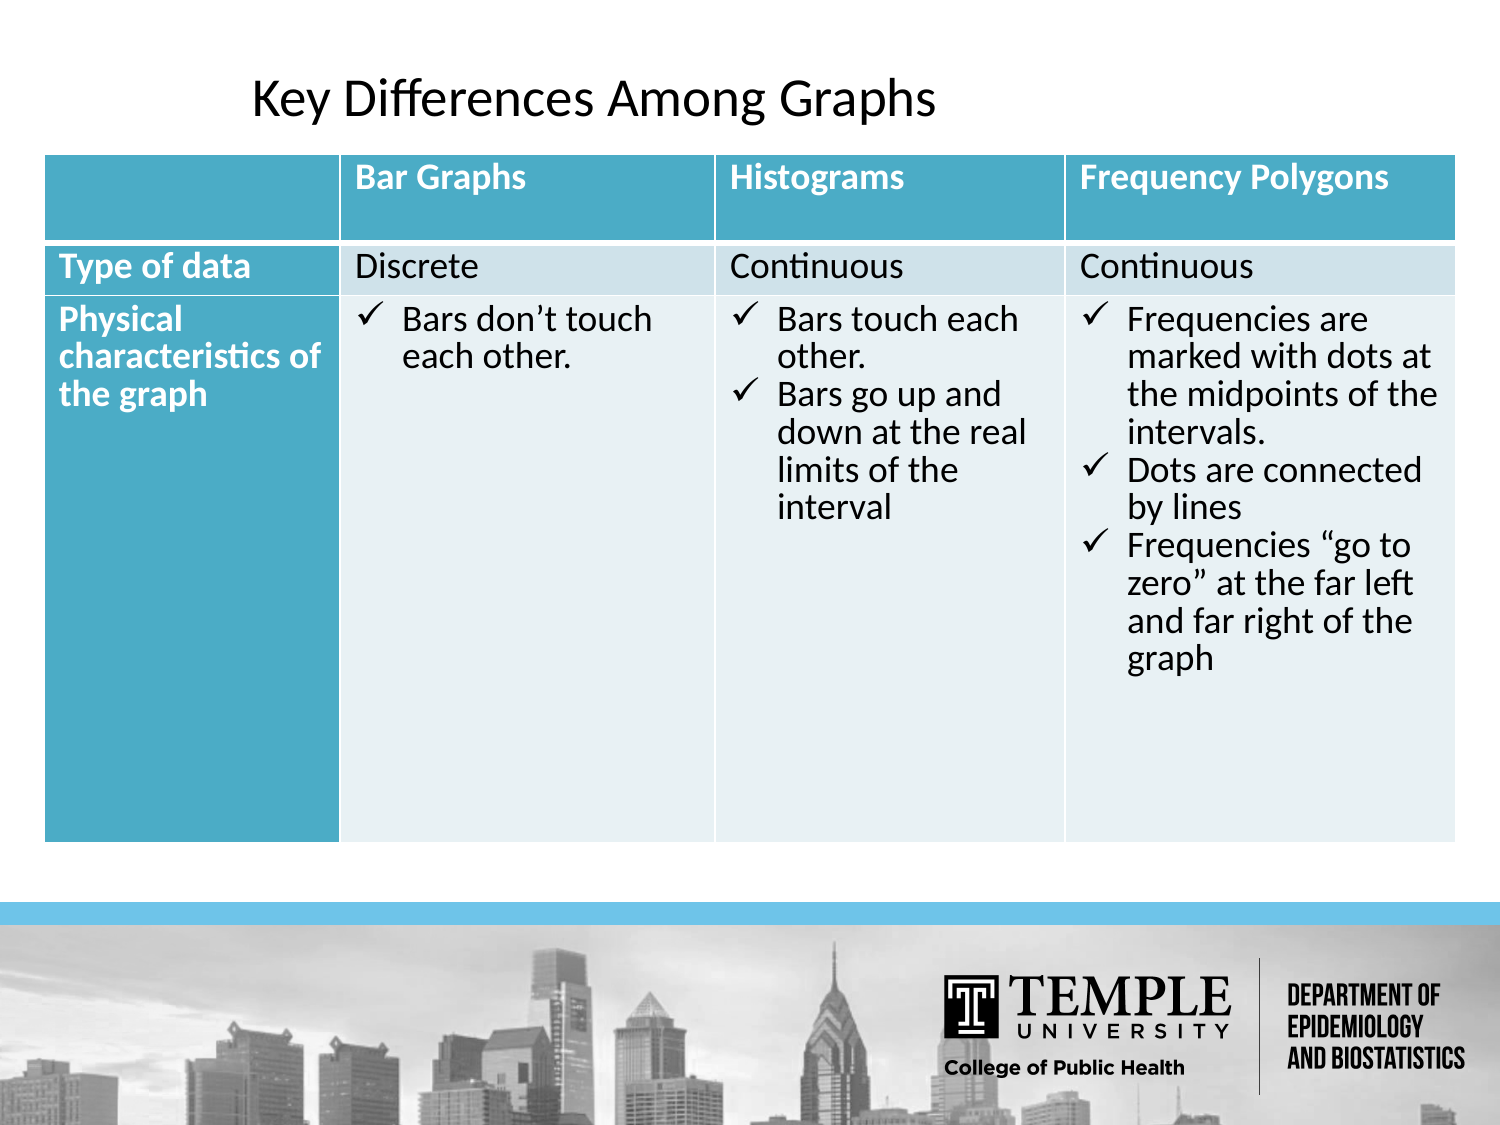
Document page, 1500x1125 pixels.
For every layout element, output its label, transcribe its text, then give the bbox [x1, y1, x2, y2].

table_cell Bars don’t touch each other. [341, 296, 714, 842]
table_cell Continuous [716, 246, 1064, 295]
table_cell Discrete [341, 246, 714, 295]
table_cell Frequencies are marked with dots at the midpoints of the intervals. Dots are connected by lines Frequencies “go to zero” at the far left and far right of the graph [1066, 296, 1455, 842]
table_cell Continuous [1066, 246, 1455, 295]
table_cell Bars touch each other. Bars go up and down at the real limits of the interval [716, 296, 1064, 842]
picture [0, 902, 1500, 1125]
title Key Differences Among Graphs [106, 53, 1084, 136]
table_header Histograms [716, 155, 1064, 240]
table_header Bar Graphs [341, 155, 714, 240]
table_cell Type of data [45, 246, 339, 295]
table_cell Physical characteristics of the graph [45, 296, 339, 842]
table_header [45, 155, 339, 240]
table_header Frequency Polygons [1066, 155, 1455, 240]
